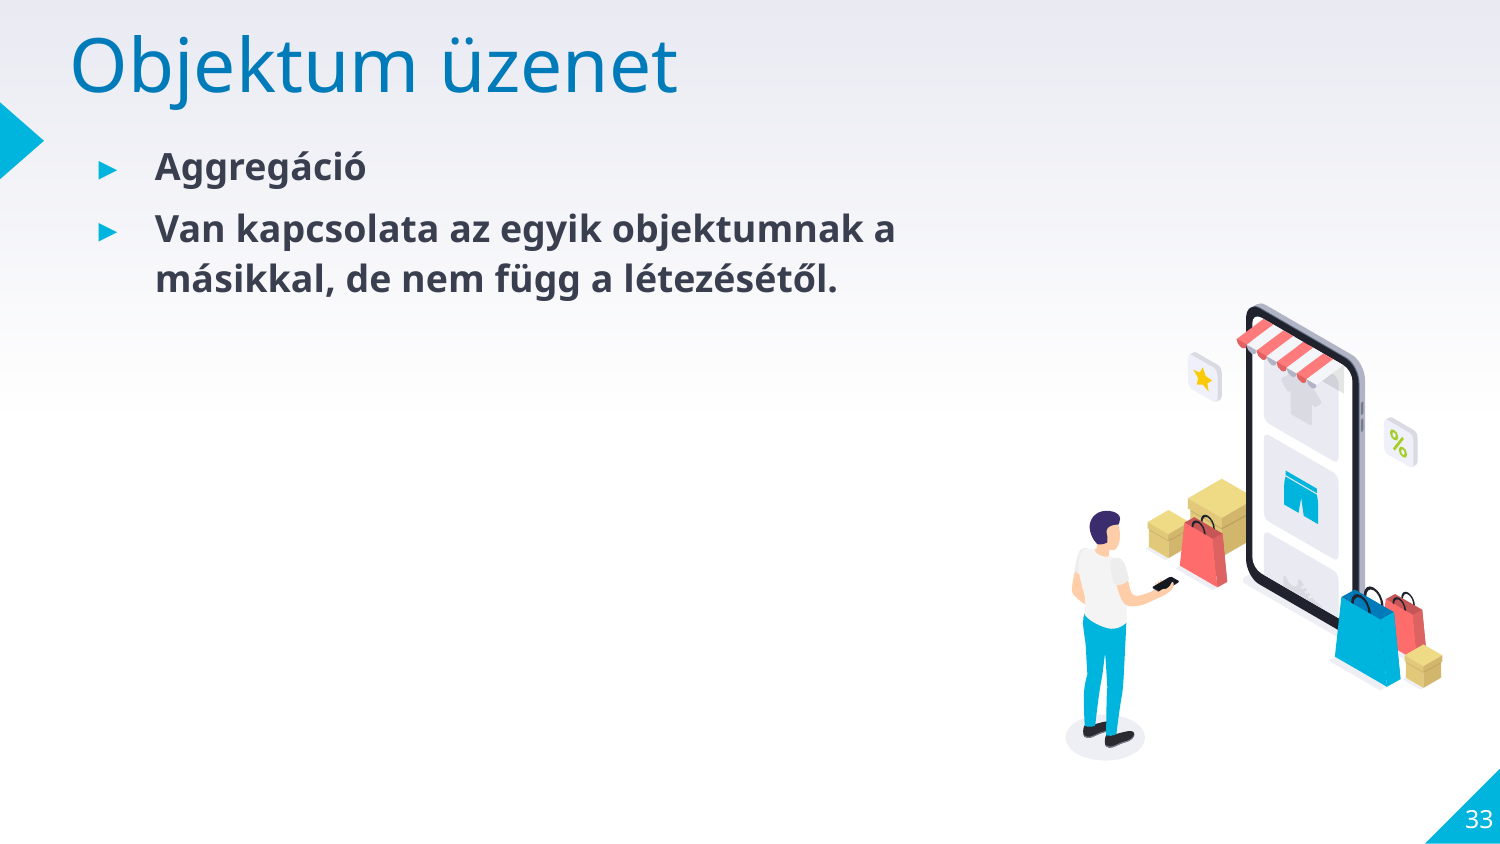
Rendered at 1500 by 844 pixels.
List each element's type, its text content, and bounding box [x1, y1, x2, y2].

list Aggregáció Van kapcsolata az egyik objektumnak a másikkal, de nem függ a létezésétől. [79, 138, 1019, 777]
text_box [1065, 303, 1443, 761]
slide_number 33 [1418, 760, 1494, 838]
title Objektum üzenet [69, 34, 1494, 213]
